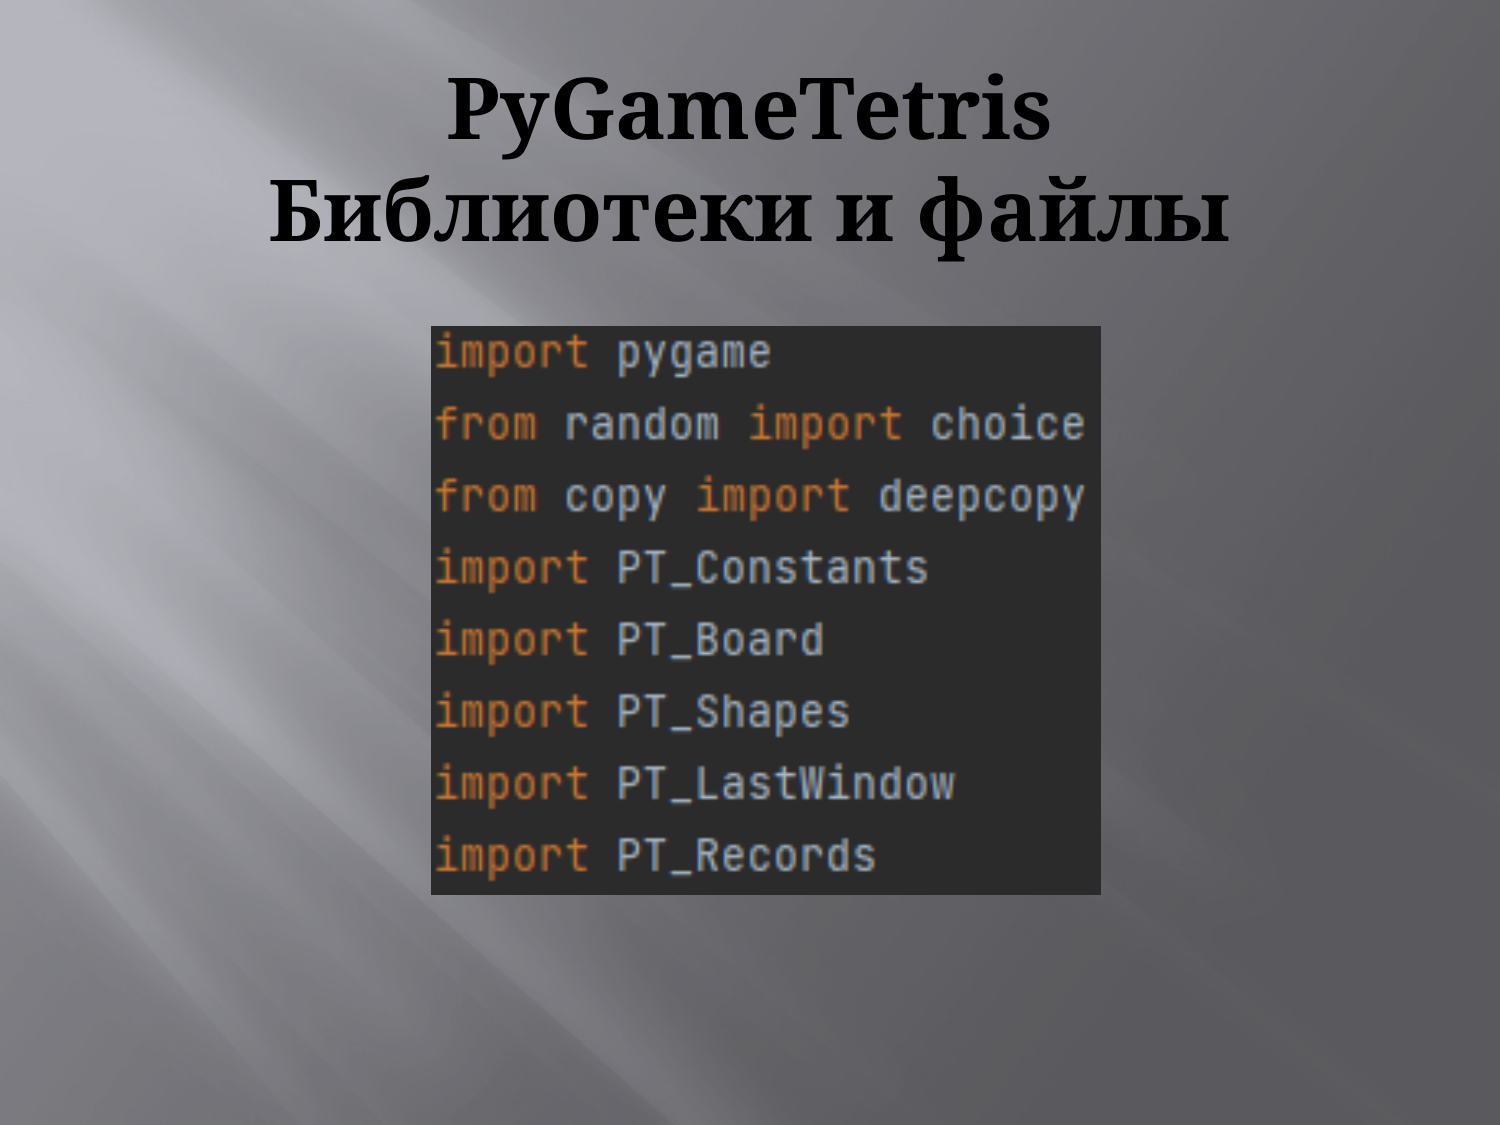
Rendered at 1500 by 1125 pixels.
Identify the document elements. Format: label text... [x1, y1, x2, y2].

title PyGameTetris Библиотеки и файлы [75, 45, 1425, 268]
picture [430, 325, 1101, 895]
